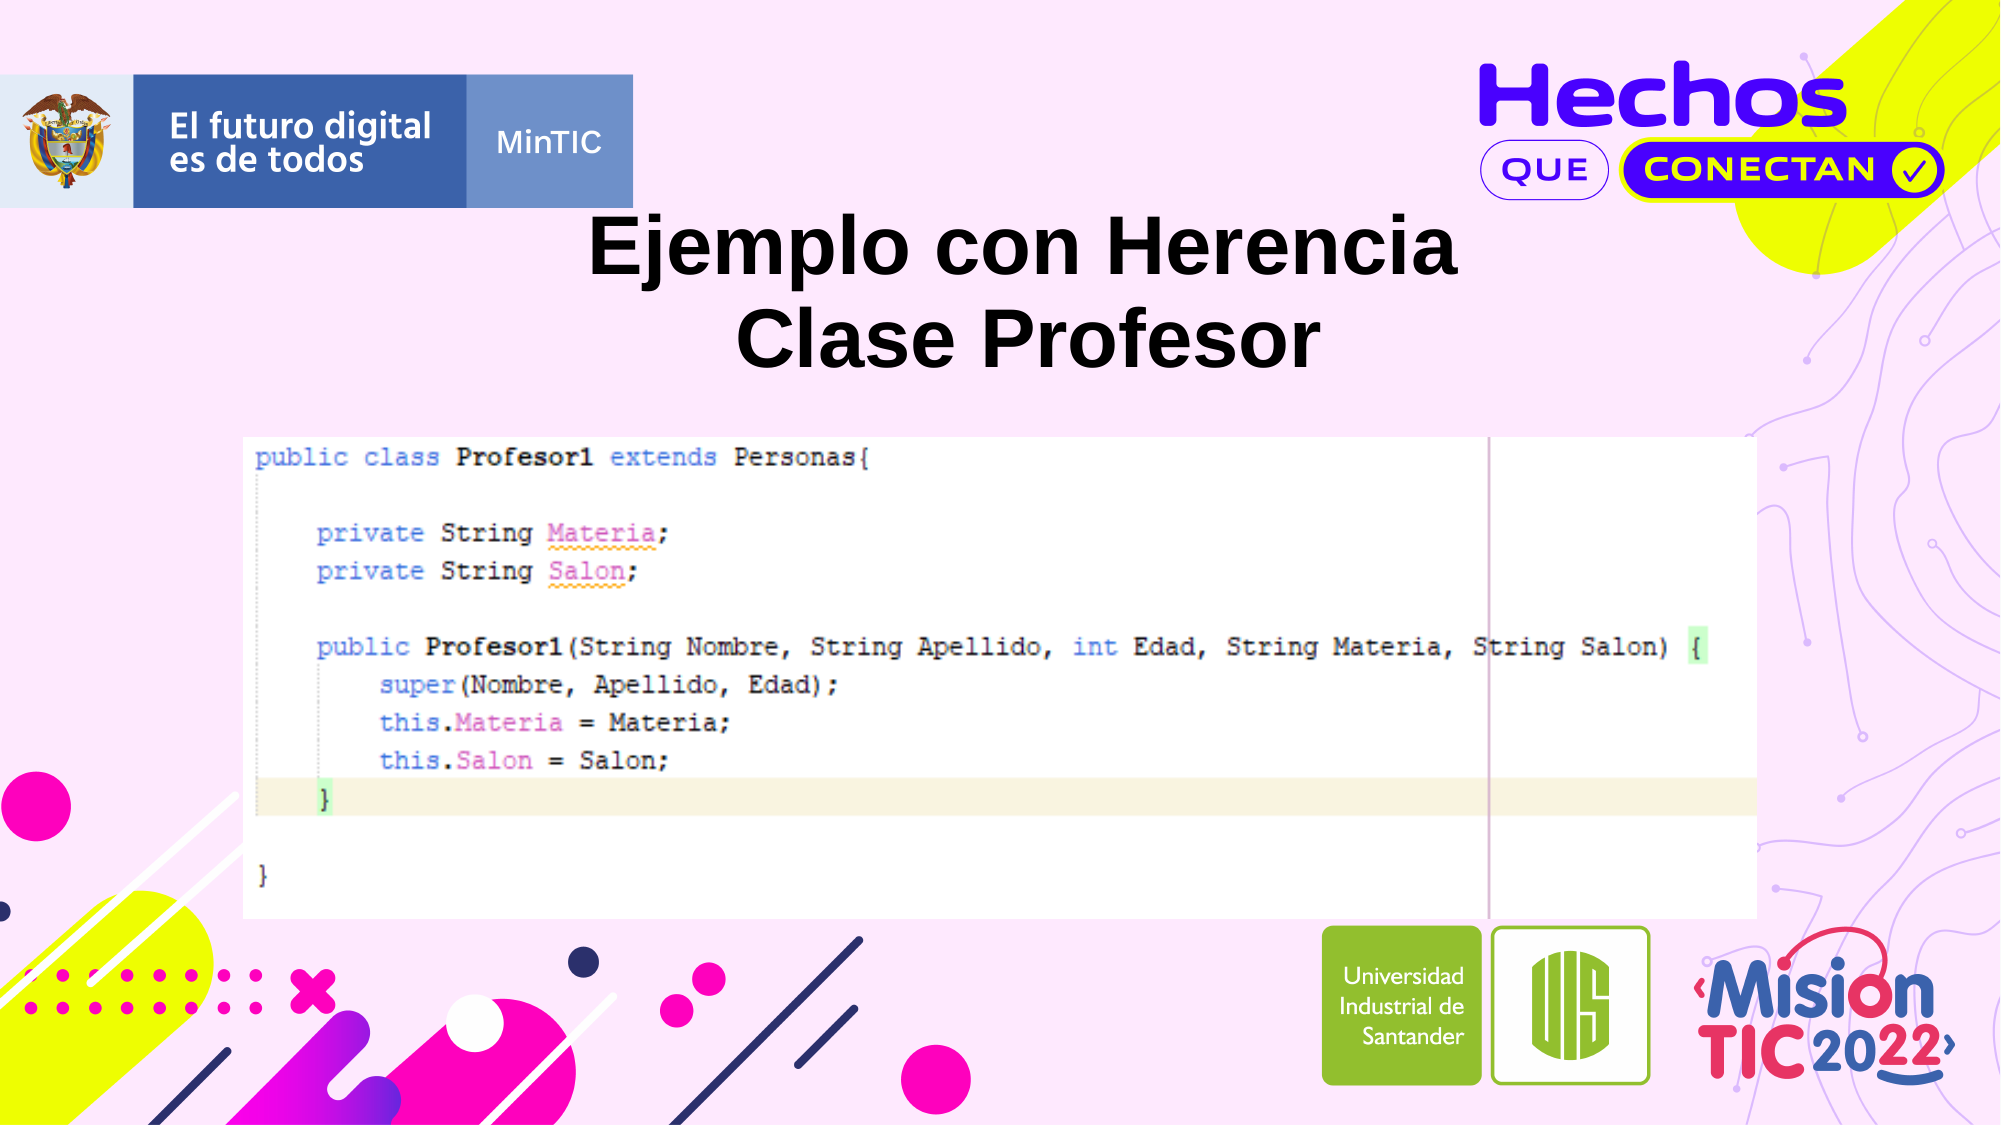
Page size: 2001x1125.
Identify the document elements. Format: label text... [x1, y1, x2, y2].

text_box Clase Profesor [720, 277, 1662, 393]
text_box Ejemplo con Herencia [572, 183, 1515, 299]
picture [0, 0, 2001, 1125]
